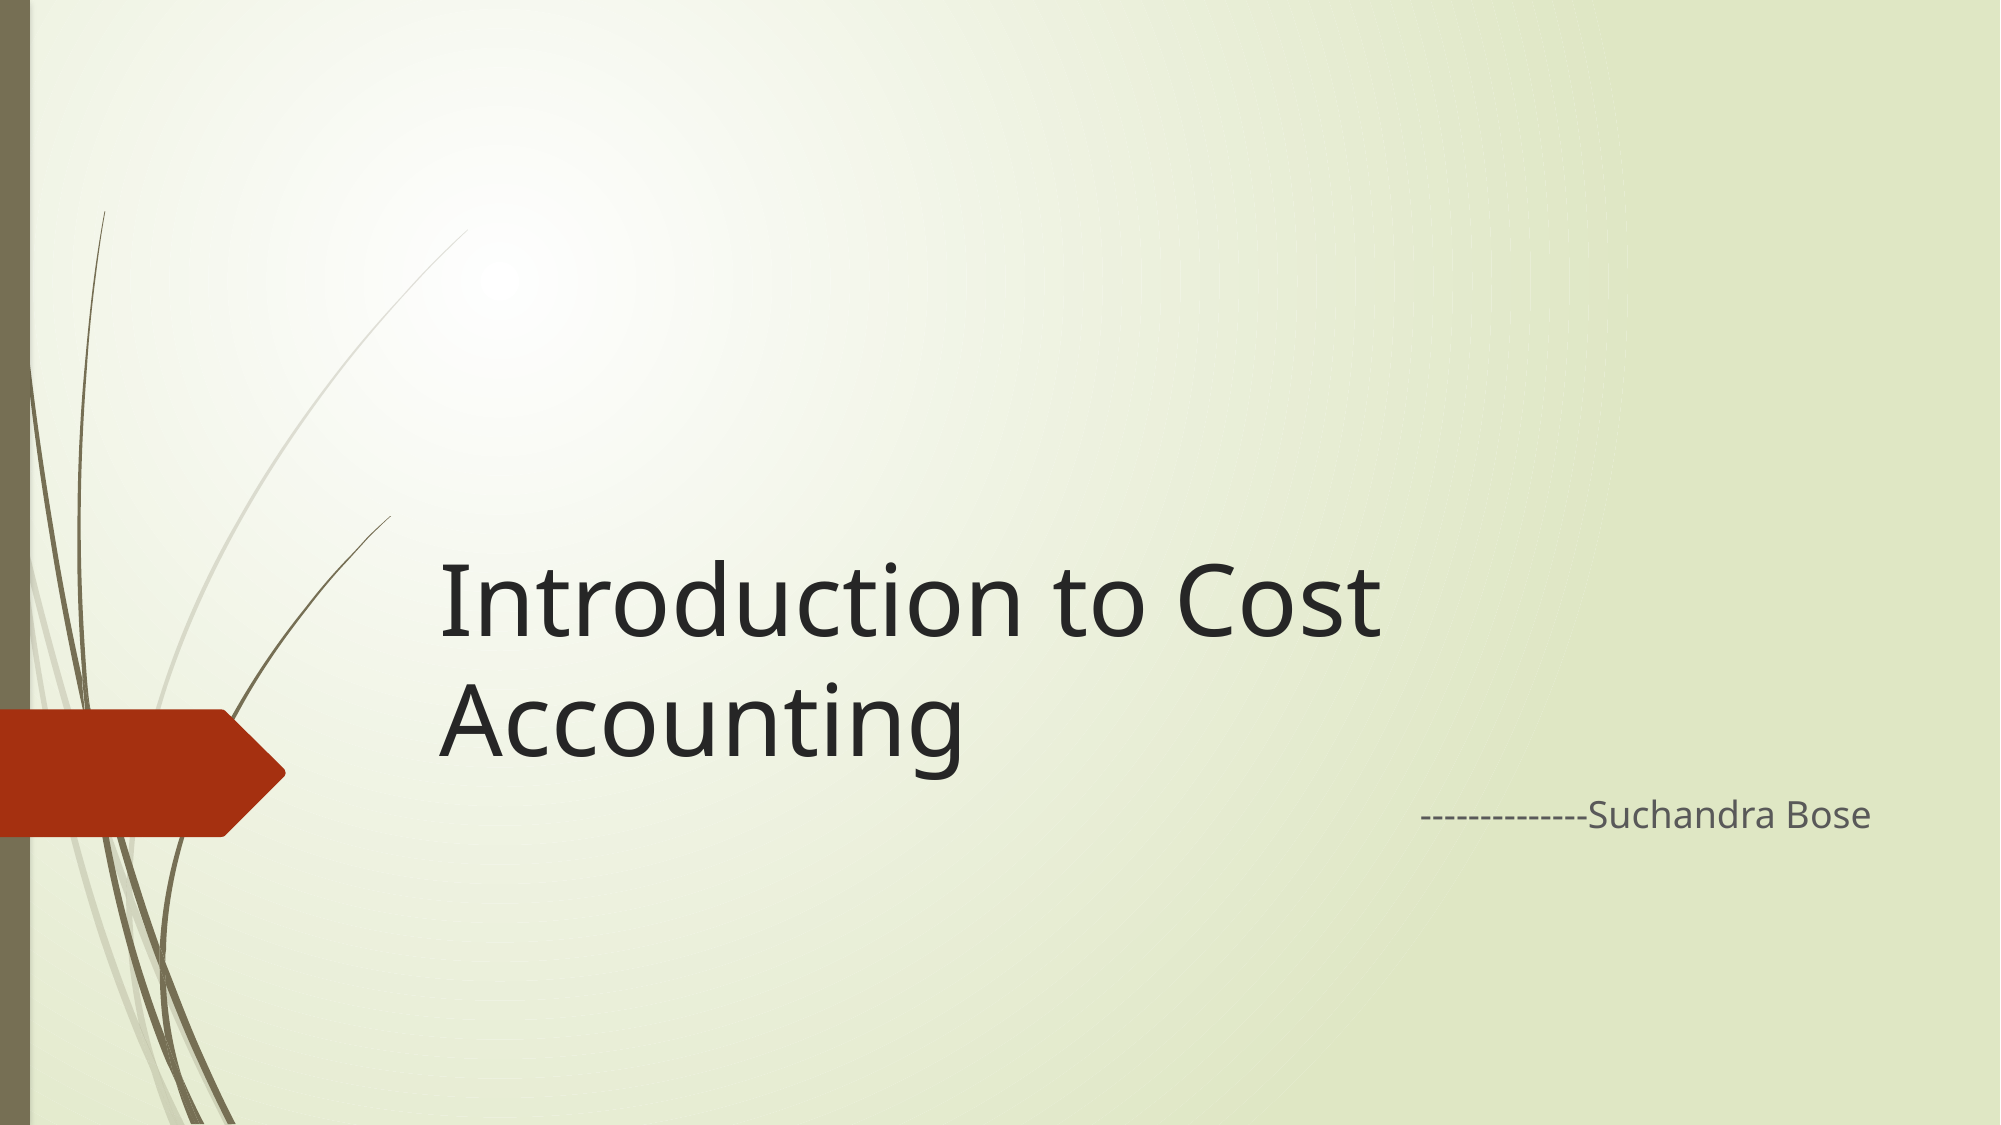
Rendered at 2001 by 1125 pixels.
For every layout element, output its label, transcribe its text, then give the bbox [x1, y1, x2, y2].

subtitle --------------Suchandra Bose [424, 783, 1888, 969]
title Introduction to Cost Accounting [424, 412, 1888, 783]
